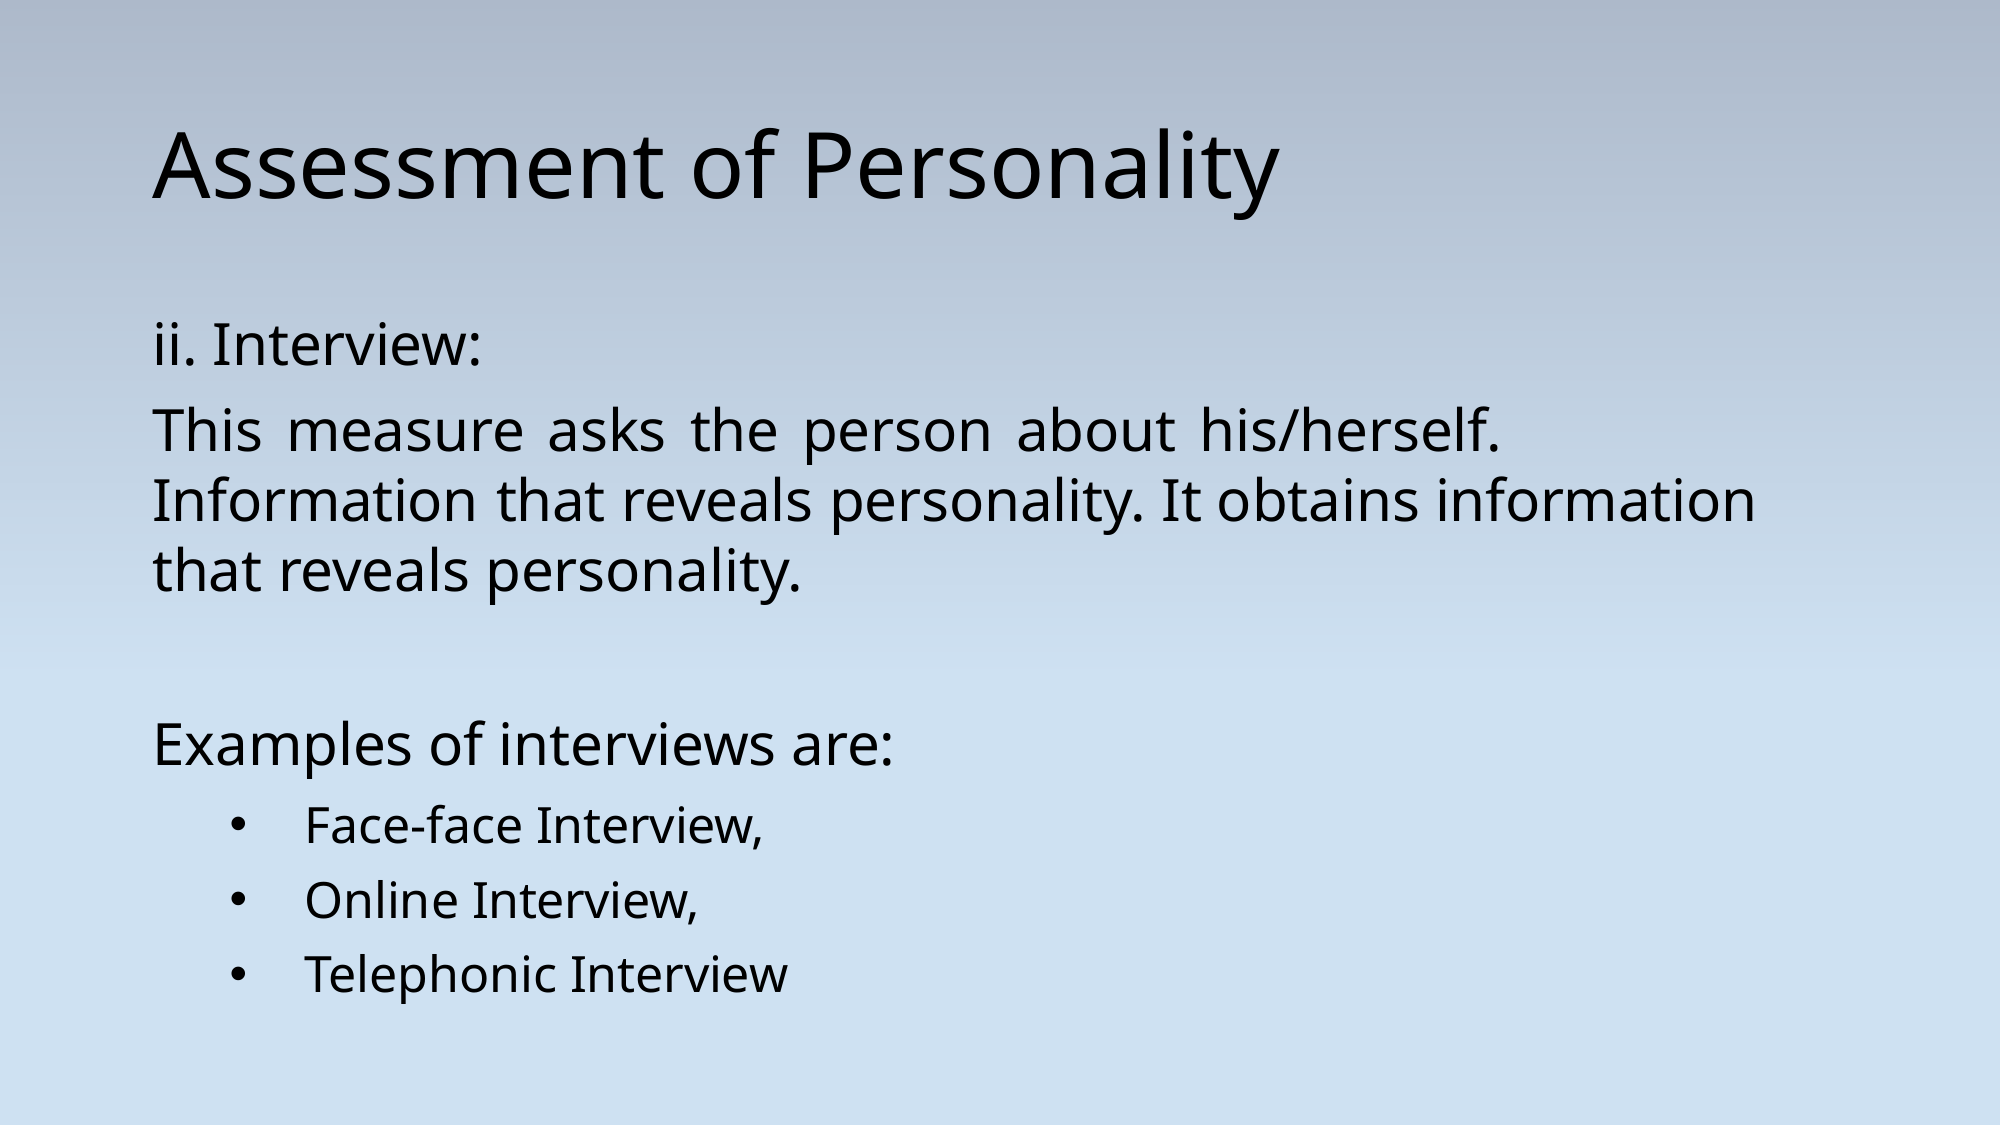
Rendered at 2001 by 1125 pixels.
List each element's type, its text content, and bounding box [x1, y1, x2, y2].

title Assessment of Personality [137, 59, 1863, 278]
list ii. Interview: This measure asks the person about his/herself. Information that reveals personality. It obtains information that reveals personality. Examples of interviews are: Face-face Interview, Online Interview, Telephonic Interview [137, 299, 1863, 1014]
